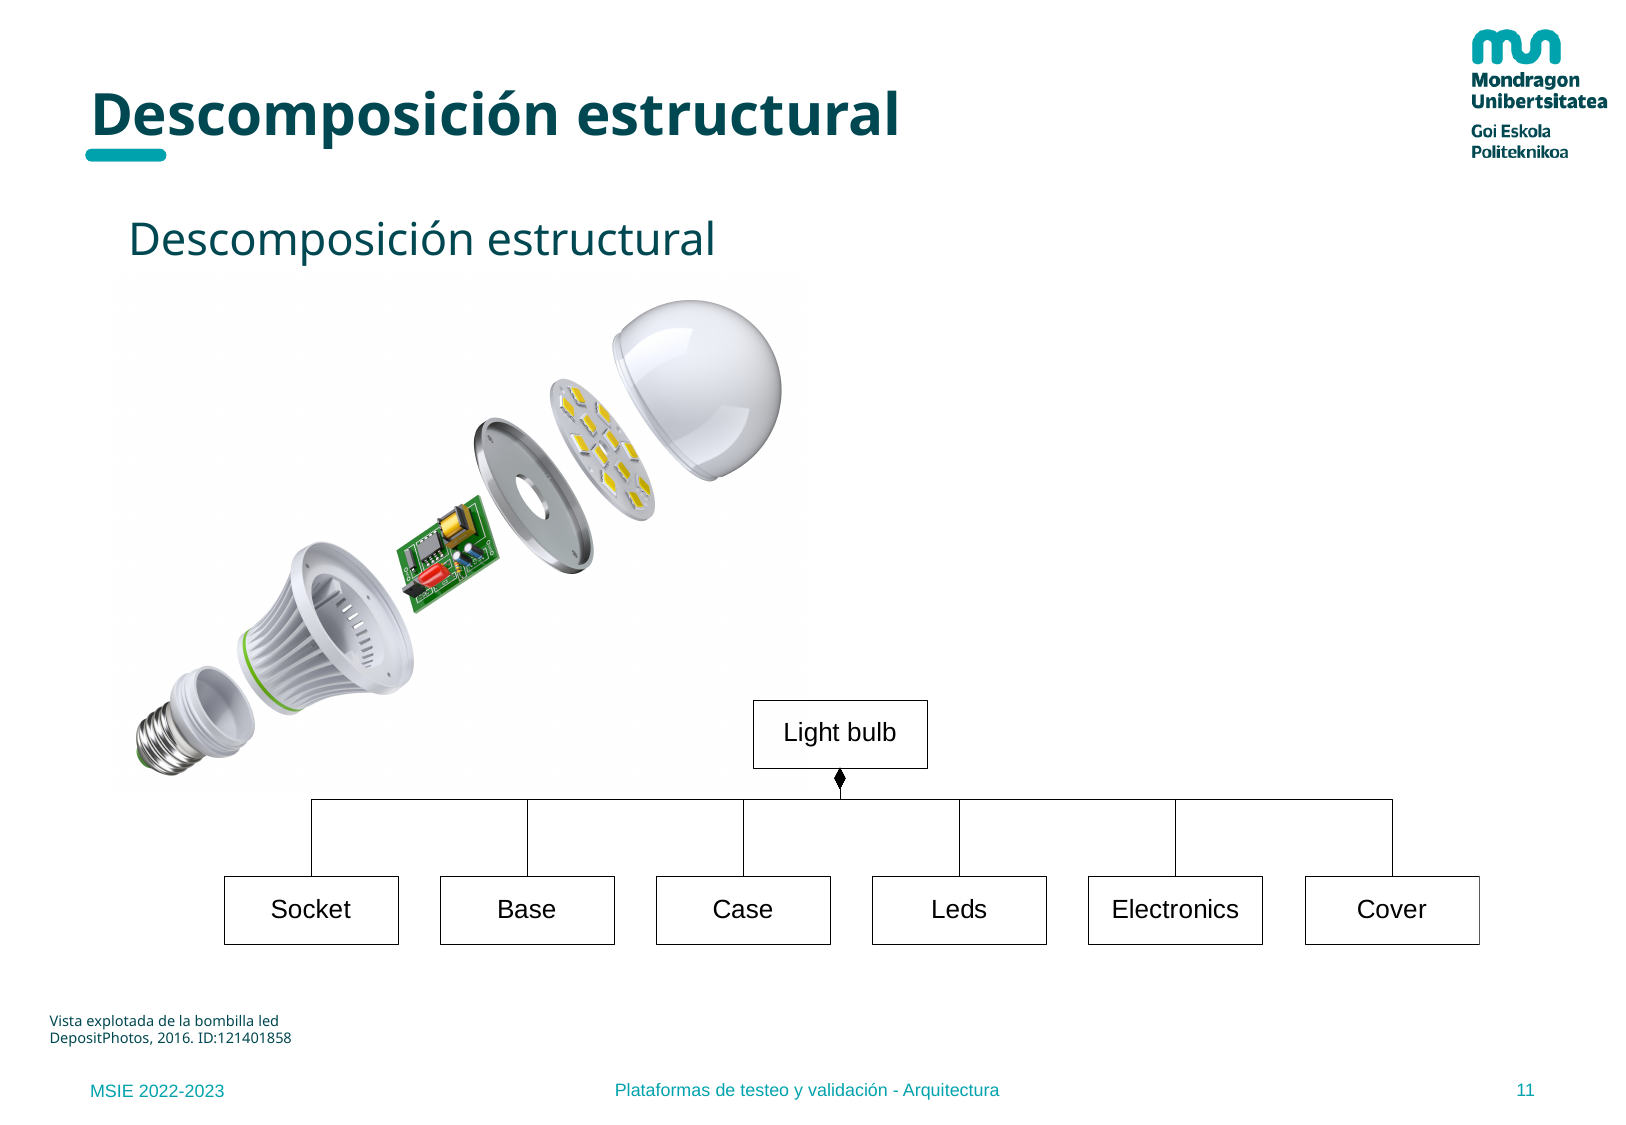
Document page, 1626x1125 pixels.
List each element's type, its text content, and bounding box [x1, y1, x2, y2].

slide_number 11 [1352, 1059, 1550, 1120]
footer Plataformas de testeo y validación - Arquitectura [385, 1059, 1235, 1120]
text_box Vista explotada de la bombilla led DepositPhotos, 2016. ID:121401858 [34, 1004, 1163, 1055]
slide_number MSIE 2022-2023 [75, 1060, 285, 1121]
text_box Descomposición estructural [111, 185, 1424, 273]
picture [1467, 22, 1612, 162]
title Descomposición estructural [75, 77, 1438, 148]
picture [113, 272, 1480, 945]
